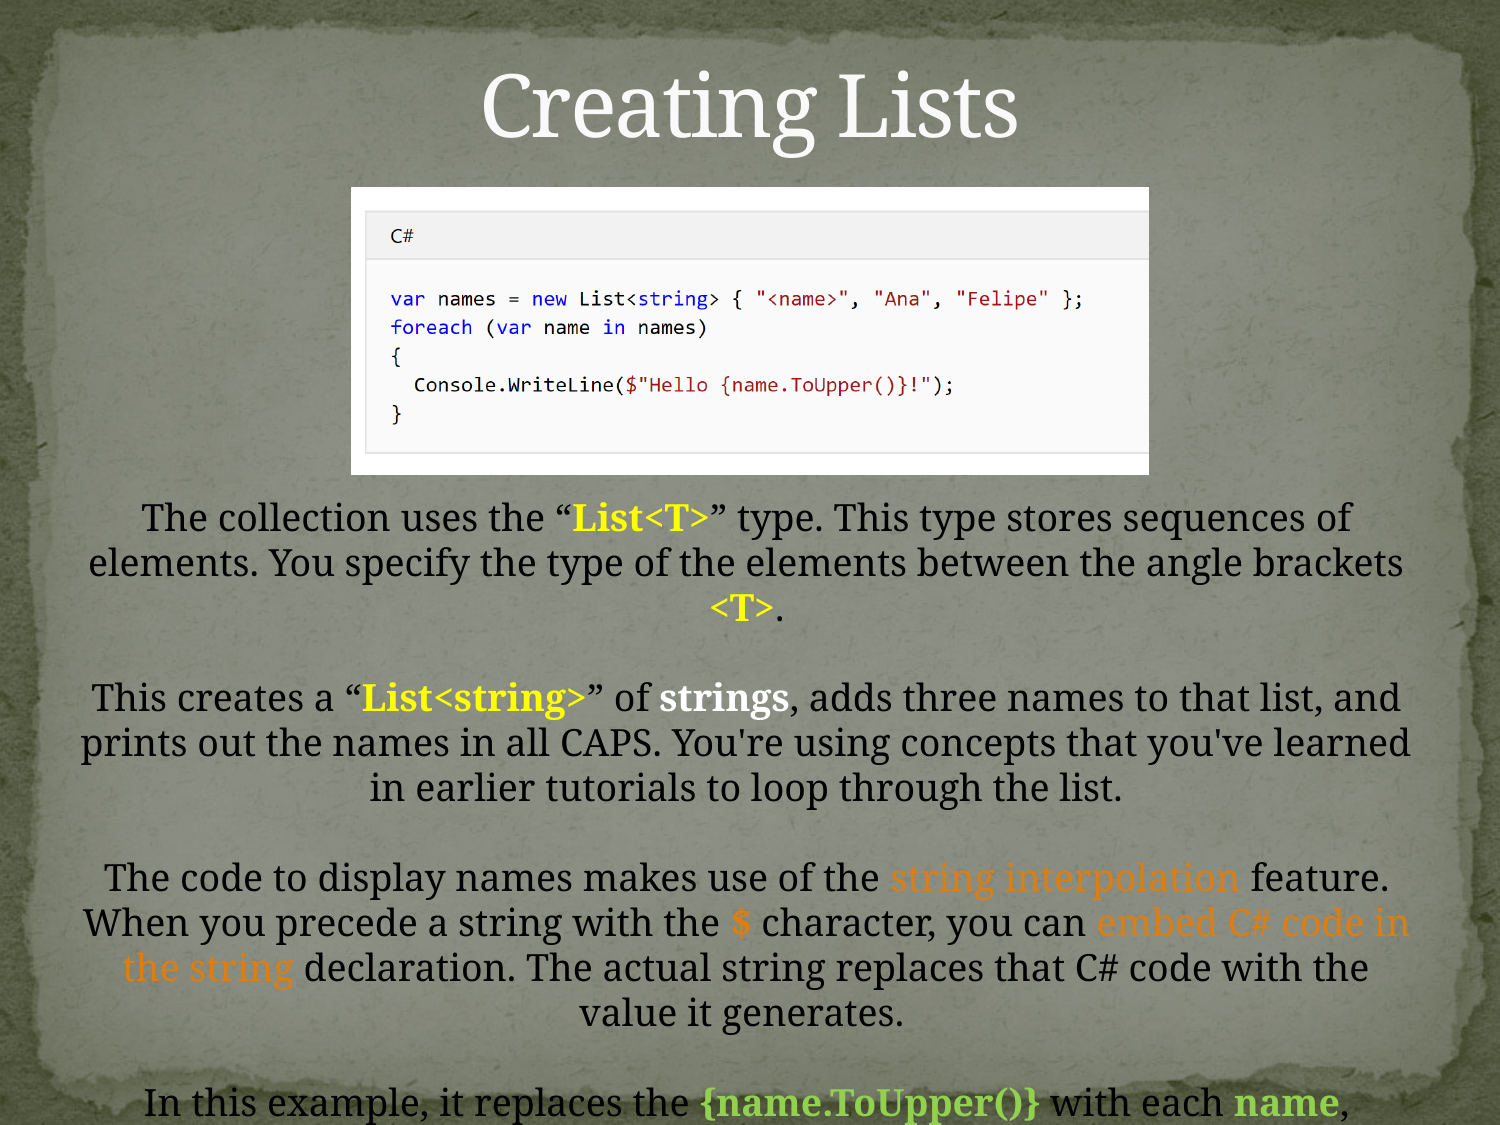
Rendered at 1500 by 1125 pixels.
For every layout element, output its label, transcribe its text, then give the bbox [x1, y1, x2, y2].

picture [351, 187, 1149, 475]
text_box The collection uses the “List<T>” type. This type stores sequences of elements. You specify the type of the elements between the angle brackets <T>. This creates a “List<string>” of strings, adds three names to that list, and prints out the names in all CAPS. You're using concepts that you've learned in earlier tutorials to loop through the list. The code to display names makes use of the string interpolation feature. When you precede a string with the $ character, you can embed C# code in the string declaration. The actual string replaces that C# code with the value it generates. In this example, it replaces the {name.ToUpper()} with each name, converted to capital letters, because you called the “String.ToUpper” method. [65, 486, 1428, 1125]
title Creating Lists [74, 24, 1425, 163]
